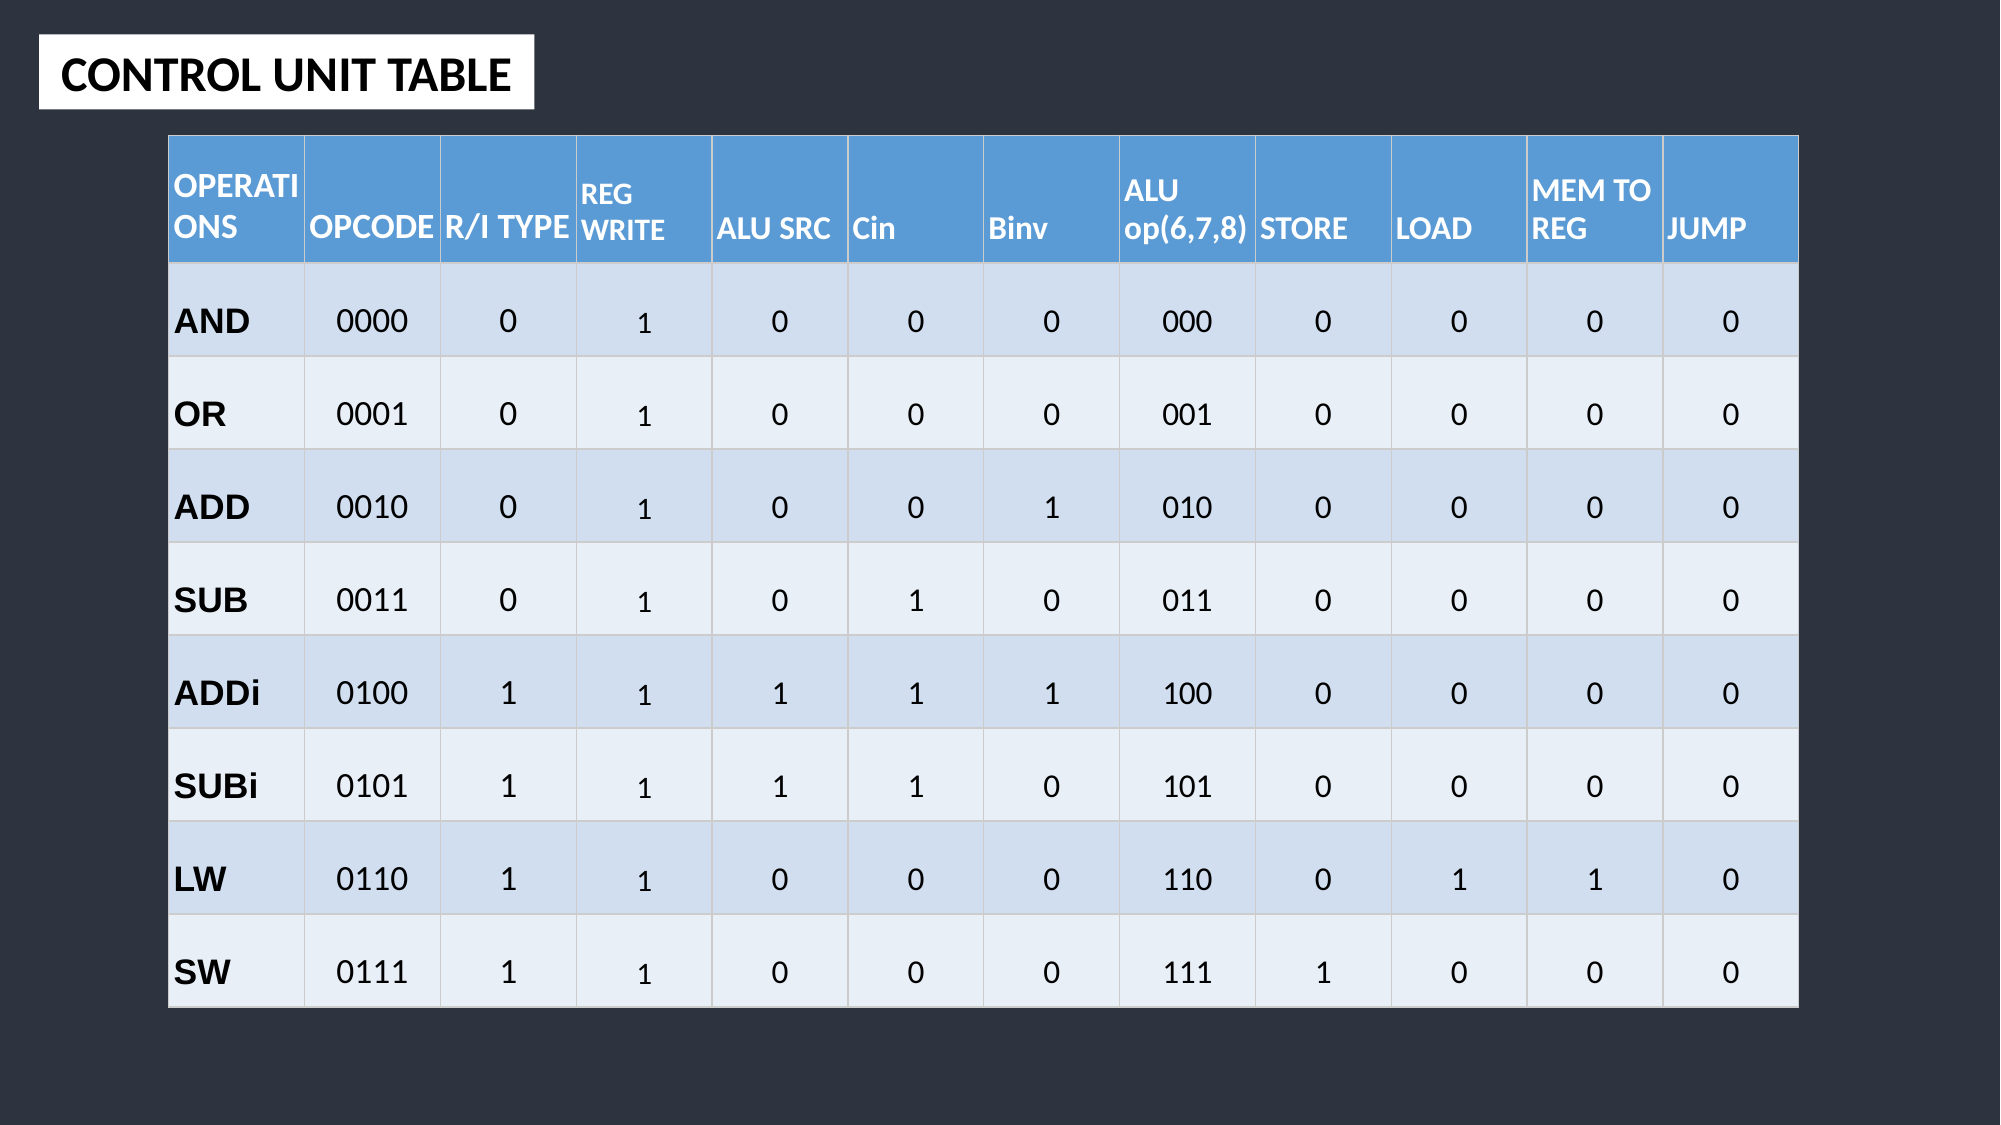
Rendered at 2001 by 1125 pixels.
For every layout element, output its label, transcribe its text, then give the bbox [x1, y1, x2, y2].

table_header LOAD [1392, 136, 1526, 262]
table_cell 1 [577, 822, 711, 913]
table_header MEM TO REG [1528, 136, 1662, 262]
table_cell 1 [577, 636, 711, 727]
table_cell 0 [1256, 264, 1391, 355]
table_cell 1 [849, 636, 983, 727]
table_cell 0 [1528, 636, 1662, 727]
table_cell SUBi [169, 729, 304, 820]
table_cell 0 [713, 264, 847, 355]
table_cell 000 [1120, 264, 1255, 355]
table_cell 1 [441, 822, 576, 913]
table_cell 0 [1392, 543, 1526, 634]
table_header STORE [1256, 136, 1391, 262]
table_cell 0 [713, 357, 847, 448]
table_cell SW [169, 915, 304, 1006]
table_cell 1 [441, 636, 576, 727]
table_cell 0 [1664, 915, 1798, 1006]
table_cell 0 [1528, 450, 1662, 541]
table_cell 0 [984, 915, 1119, 1006]
text_box CONTROL UNIT TABLE [39, 34, 535, 110]
table_cell 0 [713, 915, 847, 1006]
table_cell 0 [1664, 729, 1798, 820]
table_cell 0 [713, 822, 847, 913]
table_cell 0 [1528, 729, 1662, 820]
table_cell 1 [984, 450, 1119, 541]
table_cell 1 [441, 915, 576, 1006]
table_cell 1 [1256, 915, 1391, 1006]
table_cell 011 [1120, 543, 1255, 634]
table_cell 0 [849, 357, 983, 448]
table_cell 0010 [305, 450, 440, 541]
table_cell 0 [713, 543, 847, 634]
table_cell 0 [849, 450, 983, 541]
table_cell 0 [1256, 357, 1391, 448]
table_cell 0 [1256, 543, 1391, 634]
table_header Binv [984, 136, 1119, 262]
table_cell 1 [1392, 822, 1526, 913]
table_cell 0100 [305, 636, 440, 727]
table_cell 1 [577, 264, 711, 355]
table_cell 0 [1664, 636, 1798, 727]
table_cell 0 [1392, 915, 1526, 1006]
table_cell LW [169, 822, 304, 913]
table_cell 0 [1528, 357, 1662, 448]
table_cell 0 [984, 729, 1119, 820]
table_cell 0 [1392, 357, 1526, 448]
table_cell 1 [849, 543, 983, 634]
table_cell 111 [1120, 915, 1255, 1006]
table_header ALU SRC [713, 136, 847, 262]
table_header OPERATIONS [169, 136, 304, 262]
table_header REG WRITE [577, 136, 711, 262]
table_cell 0 [1664, 357, 1798, 448]
table_cell 010 [1120, 450, 1255, 541]
table_cell 0011 [305, 543, 440, 634]
table_cell 0 [984, 822, 1119, 913]
table_cell 0 [1256, 729, 1391, 820]
table_cell ADD [169, 450, 304, 541]
table_cell 0 [713, 450, 847, 541]
table_cell 0 [1664, 264, 1798, 355]
table_header OPCODE [305, 136, 440, 262]
table_cell 0 [441, 450, 576, 541]
table_header ALU op(6,7,8) [1120, 136, 1255, 262]
table_cell 0001 [305, 357, 440, 448]
table_cell 0 [984, 543, 1119, 634]
table_cell 0 [1256, 636, 1391, 727]
table_cell 1 [577, 543, 711, 634]
table_cell 0111 [305, 915, 440, 1006]
table_cell 1 [441, 729, 576, 820]
table_cell 0 [1528, 264, 1662, 355]
table_cell 0 [1528, 543, 1662, 634]
table_cell 0 [1664, 543, 1798, 634]
table_cell 1 [713, 636, 847, 727]
table_cell 0110 [305, 822, 440, 913]
table_cell 0101 [305, 729, 440, 820]
table_cell 0 [984, 264, 1119, 355]
table_cell 100 [1120, 636, 1255, 727]
table_cell 101 [1120, 729, 1255, 820]
table_cell 0 [1392, 264, 1526, 355]
table_cell 1 [713, 729, 847, 820]
table_cell 0 [849, 264, 983, 355]
table_cell AND [169, 264, 304, 355]
table_cell 0 [1664, 822, 1798, 913]
table_cell 0 [984, 357, 1119, 448]
table_cell 001 [1120, 357, 1255, 448]
table_cell 1 [849, 729, 983, 820]
table_cell 1 [577, 729, 711, 820]
table_cell 1 [577, 357, 711, 448]
table_cell 0 [441, 357, 576, 448]
table_cell 0 [1528, 915, 1662, 1006]
table_cell 0 [849, 822, 983, 913]
table_cell 110 [1120, 822, 1255, 913]
table_cell 1 [1528, 822, 1662, 913]
table_cell 1 [577, 450, 711, 541]
table_header Cin [849, 136, 983, 262]
table_cell 0 [1392, 450, 1526, 541]
table_cell 0 [1392, 729, 1526, 820]
table_header JUMP [1664, 136, 1798, 262]
table_cell 0 [1392, 636, 1526, 727]
table_cell OR [169, 357, 304, 448]
table_cell 1 [577, 915, 711, 1006]
table_cell 0 [849, 915, 983, 1006]
table_header R/I TYPE [441, 136, 576, 262]
table_cell SUB [169, 543, 304, 634]
table_cell ADDi [169, 636, 304, 727]
table_cell 0 [441, 543, 576, 634]
table_cell 0000 [305, 264, 440, 355]
table_cell 0 [1256, 450, 1391, 541]
table_cell 0 [441, 264, 576, 355]
table_cell 1 [984, 636, 1119, 727]
table_cell 0 [1664, 450, 1798, 541]
table_cell 0 [1256, 822, 1391, 913]
